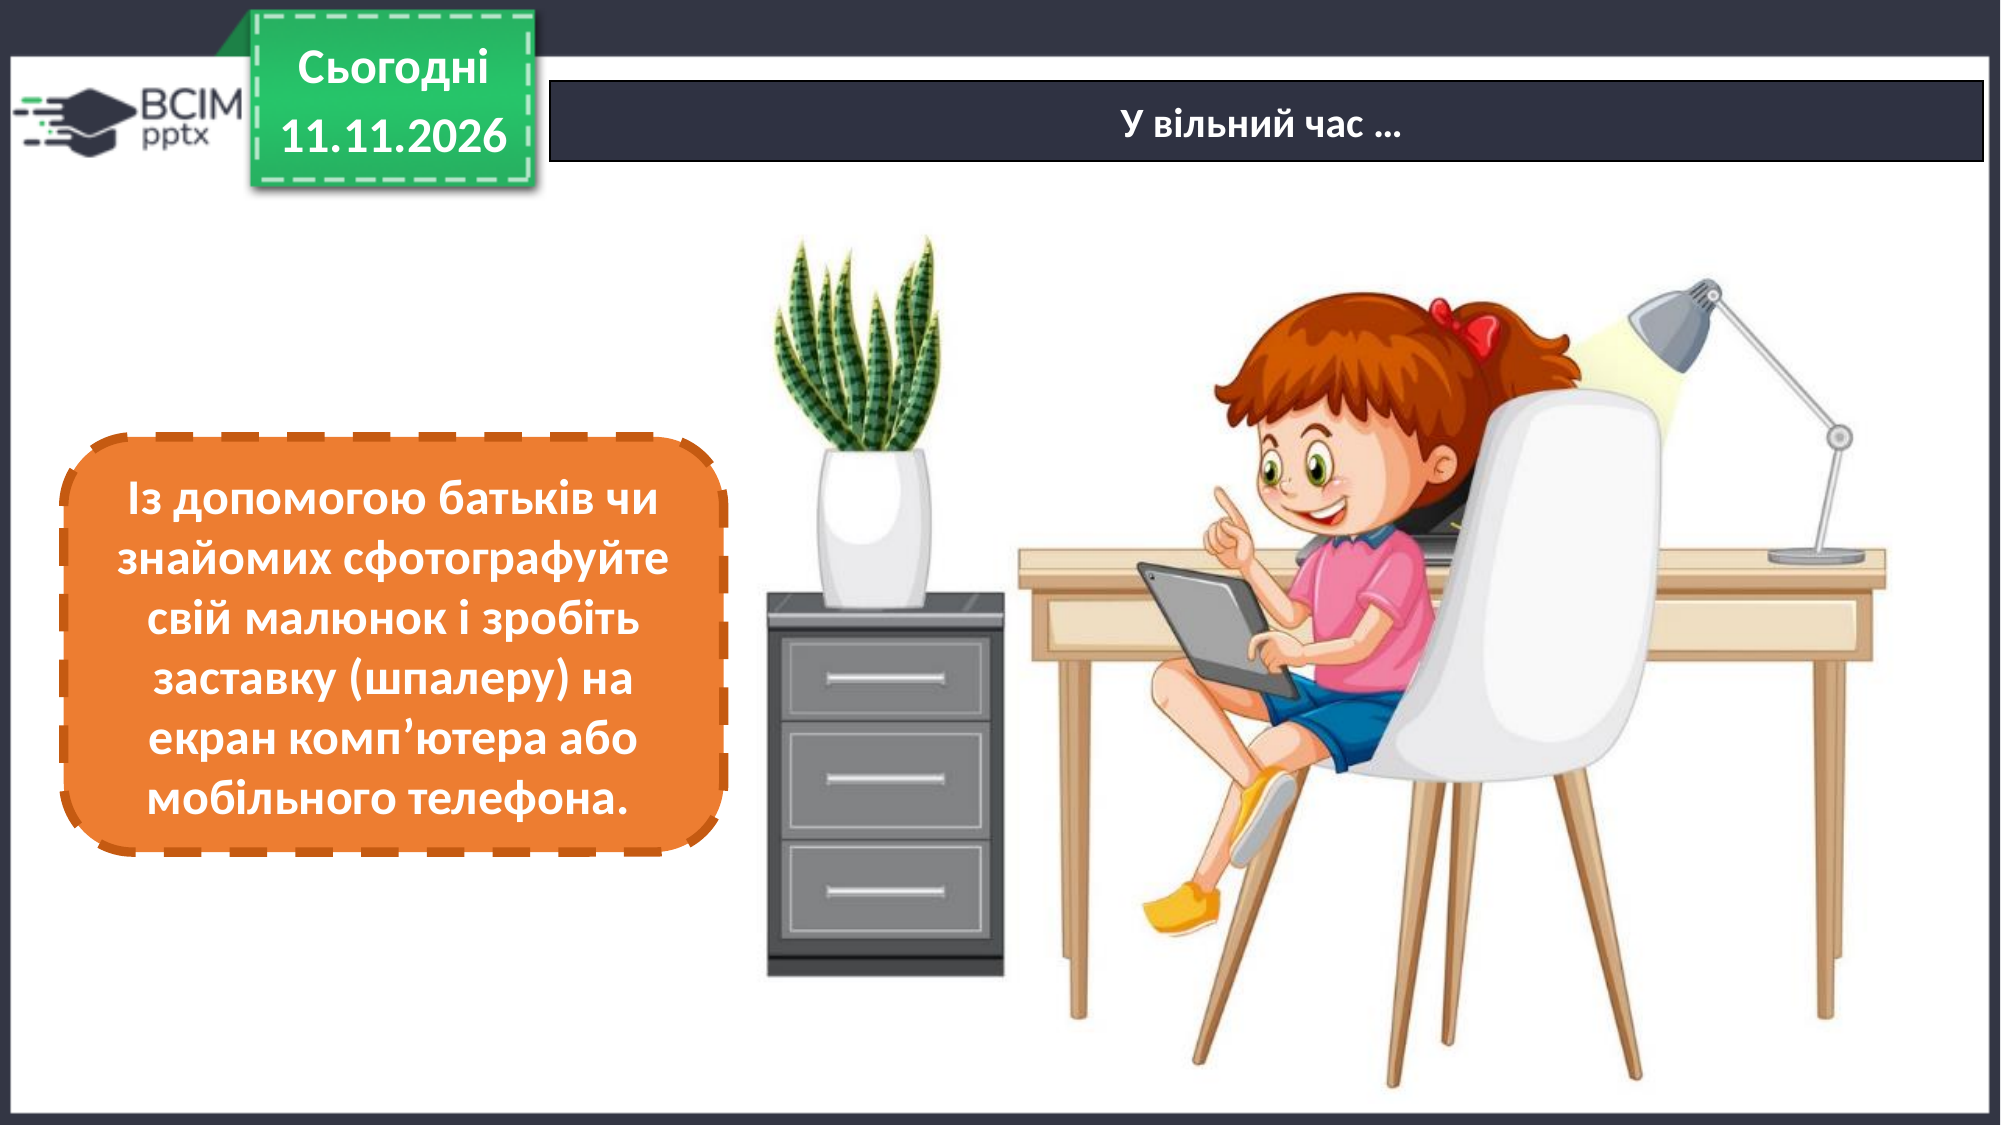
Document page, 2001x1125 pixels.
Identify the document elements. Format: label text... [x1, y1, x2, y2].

text_box У вільний час … [549, 80, 1984, 162]
text_box Із допомогою батьків чи знайомих сфотографуйте свій малюнок і зробіть заставку (шпалеру) на екран комп’ютера або мобільного телефона. [62, 435, 725, 854]
text_box Сьогодні [284, 26, 535, 101]
picture [0, 0, 2001, 1125]
text_box 25.02.2022 [263, 101, 524, 164]
